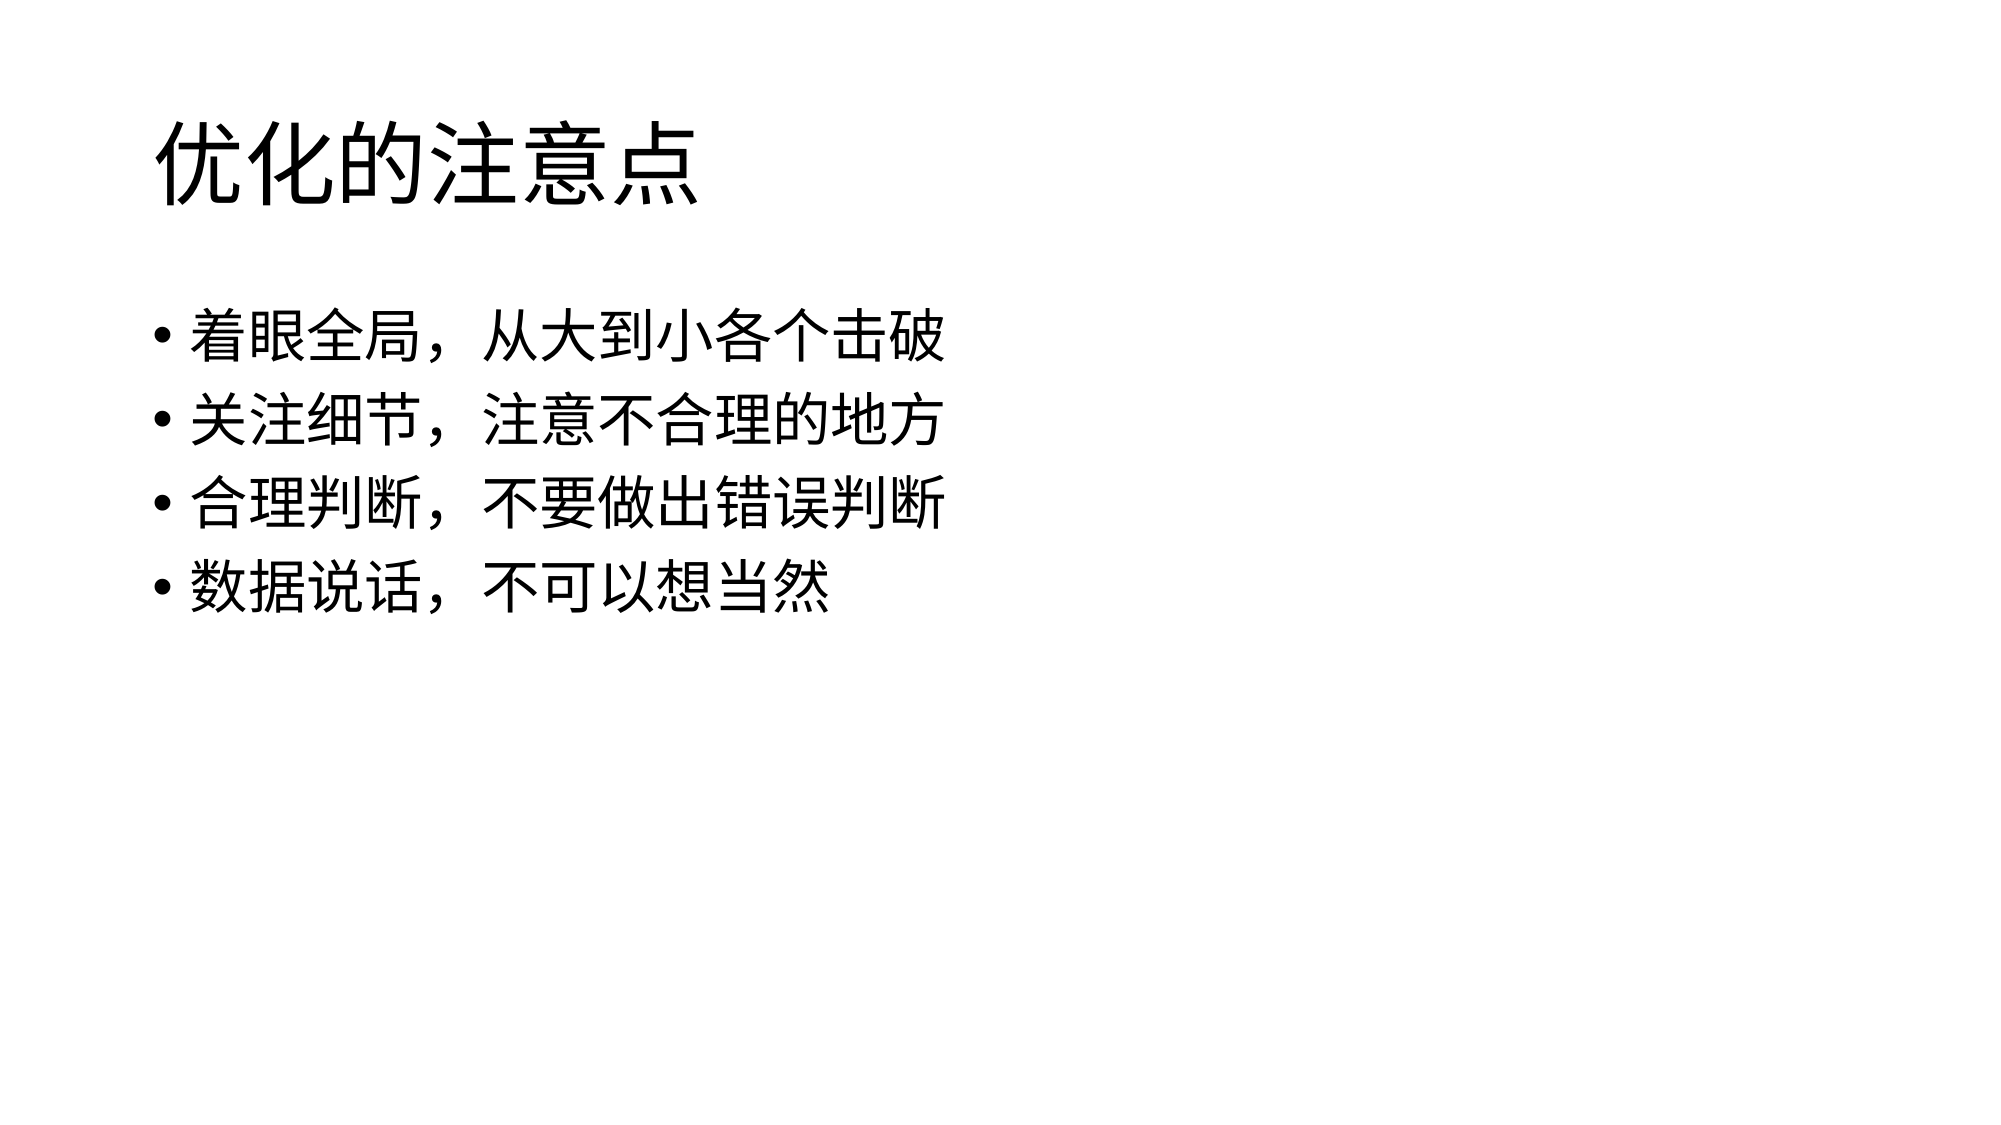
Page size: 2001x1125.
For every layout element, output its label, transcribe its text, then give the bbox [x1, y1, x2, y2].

list 着眼全局，从大到小各个击破 关注细节，注意不合理的地方 合理判断，不要做出错误判断 数据说话，不可以想当然 [137, 299, 1863, 1014]
title 优化的注意点 [137, 59, 1863, 278]
